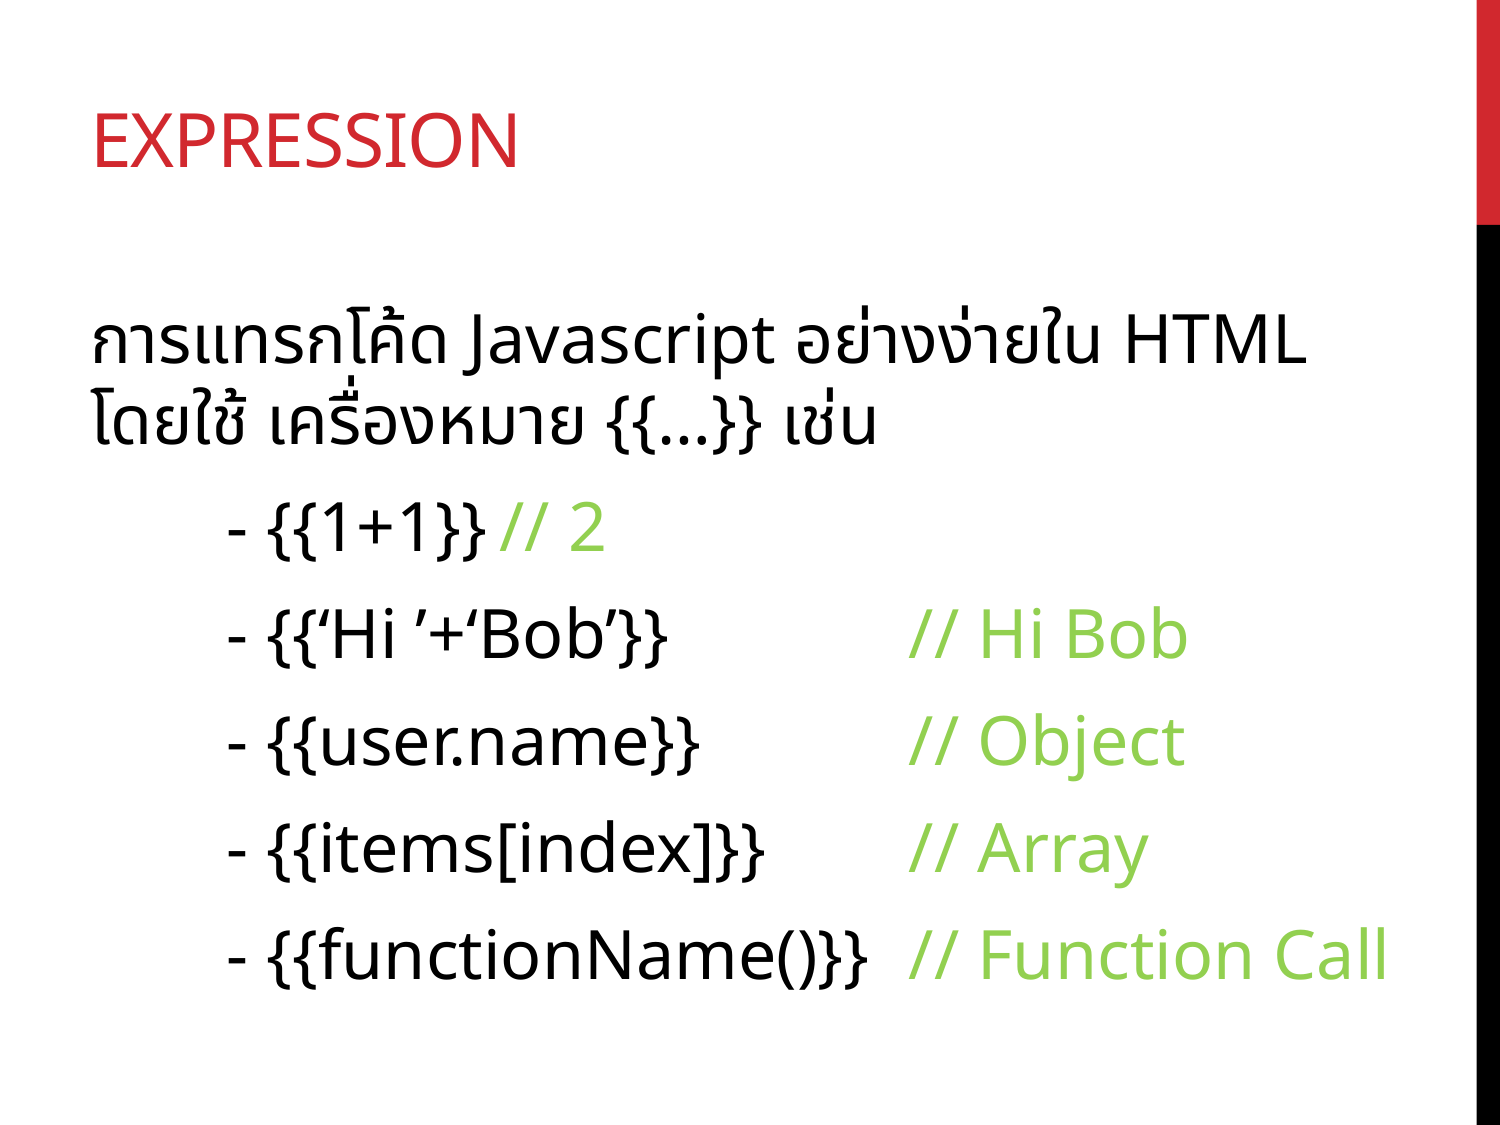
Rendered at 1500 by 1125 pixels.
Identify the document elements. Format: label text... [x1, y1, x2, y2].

list การแทรกโค้ด Javascript อย่างง่ายใน HTML โดยใช้ เครื่องหมาย {{…}} เช่น - {{1+1}} // 2 - {{‘Hi ’+‘Bob’}} // Hi Bob - {{user.name}} // Object - {{items[index]}} // Array - {{functionName()}} // Function Call [75, 287, 1413, 1088]
title expression [75, 25, 1413, 250]
